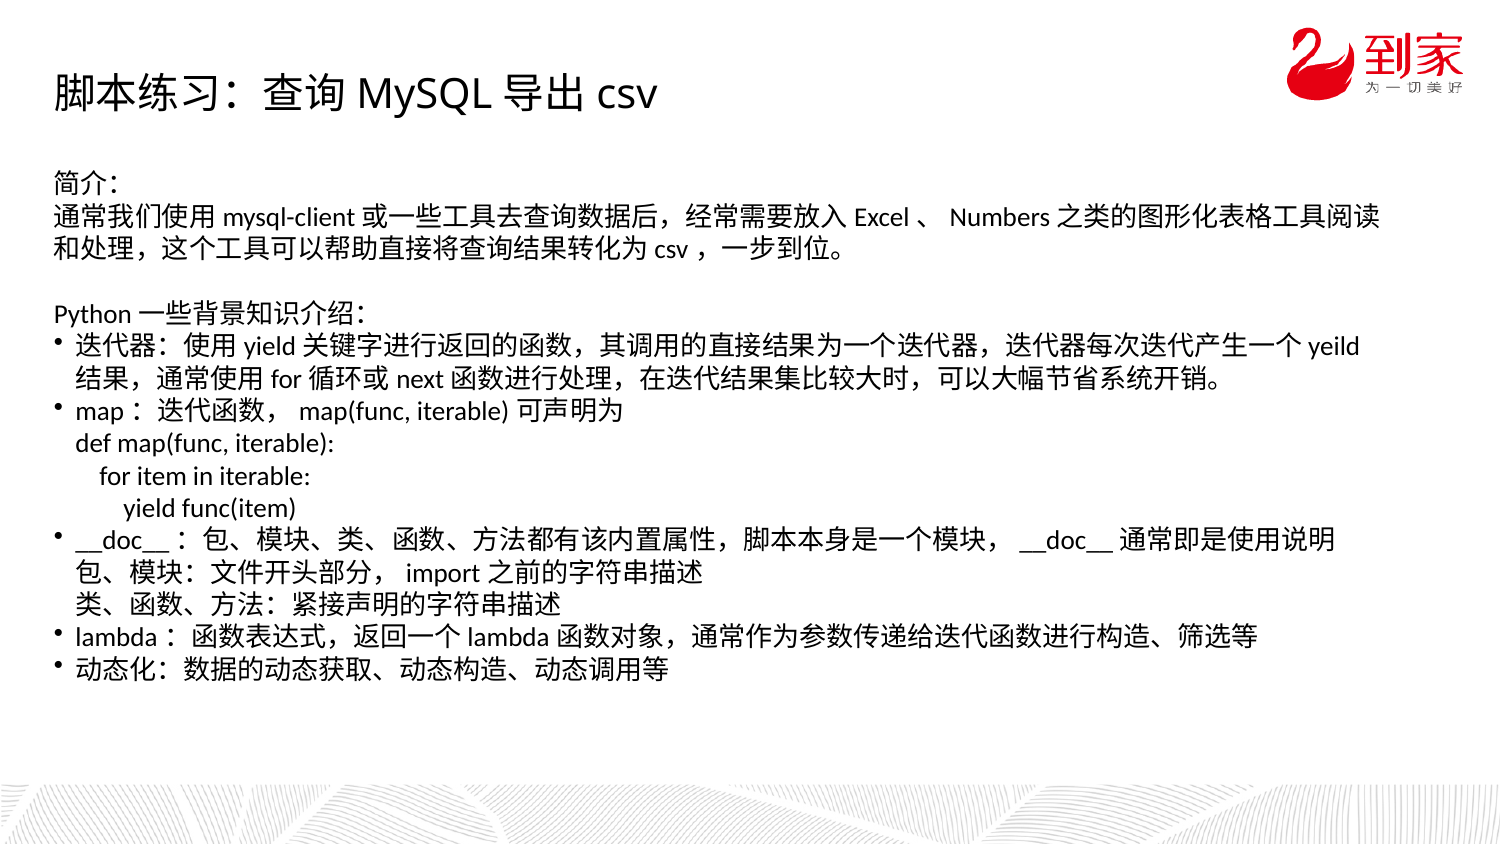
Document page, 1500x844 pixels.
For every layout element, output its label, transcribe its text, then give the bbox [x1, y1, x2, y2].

picture [1275, 12, 1476, 110]
text_box 简介： 通常我们使用mysql-client或一些工具去查询数据后，经常需要放入Excel、Numbers之类的图形化表格工具阅读和处理，这个工具可以帮助直接将查询结果转化为csv，一步到位。 Python一些背景知识介绍： 迭代器：使用yield关键字进行返回的函数，其调用的直接结果为一个迭代器，迭代器每次迭代产生一个yeild结果，通常使用for循环或next函数进行处理，在迭代结果集比较大时，可以大幅节省系统开销。 map：迭代函数，map(func, iterable)可声明为 def map(func, iterable): for item in iterable: yield func(item) __doc__：包、模块、类、函数、方法都有该内置属性，脚本本身是一个模块，__doc__通常即是使用说明 包、模块：文件开头部分，import之前的字符串描述 类、函数、方法：紧接声明的字符串描述 lambda：函数表达式，返回一个lambda函数对象，通常作为参数传递给迭代函数进行构造、筛选等 动态化：数据的动态获取、动态构造、动态调用等 [46, 159, 1397, 782]
text_box 脚本练习：查询MySQL导出csv [46, 59, 813, 125]
picture [0, 784, 1500, 844]
